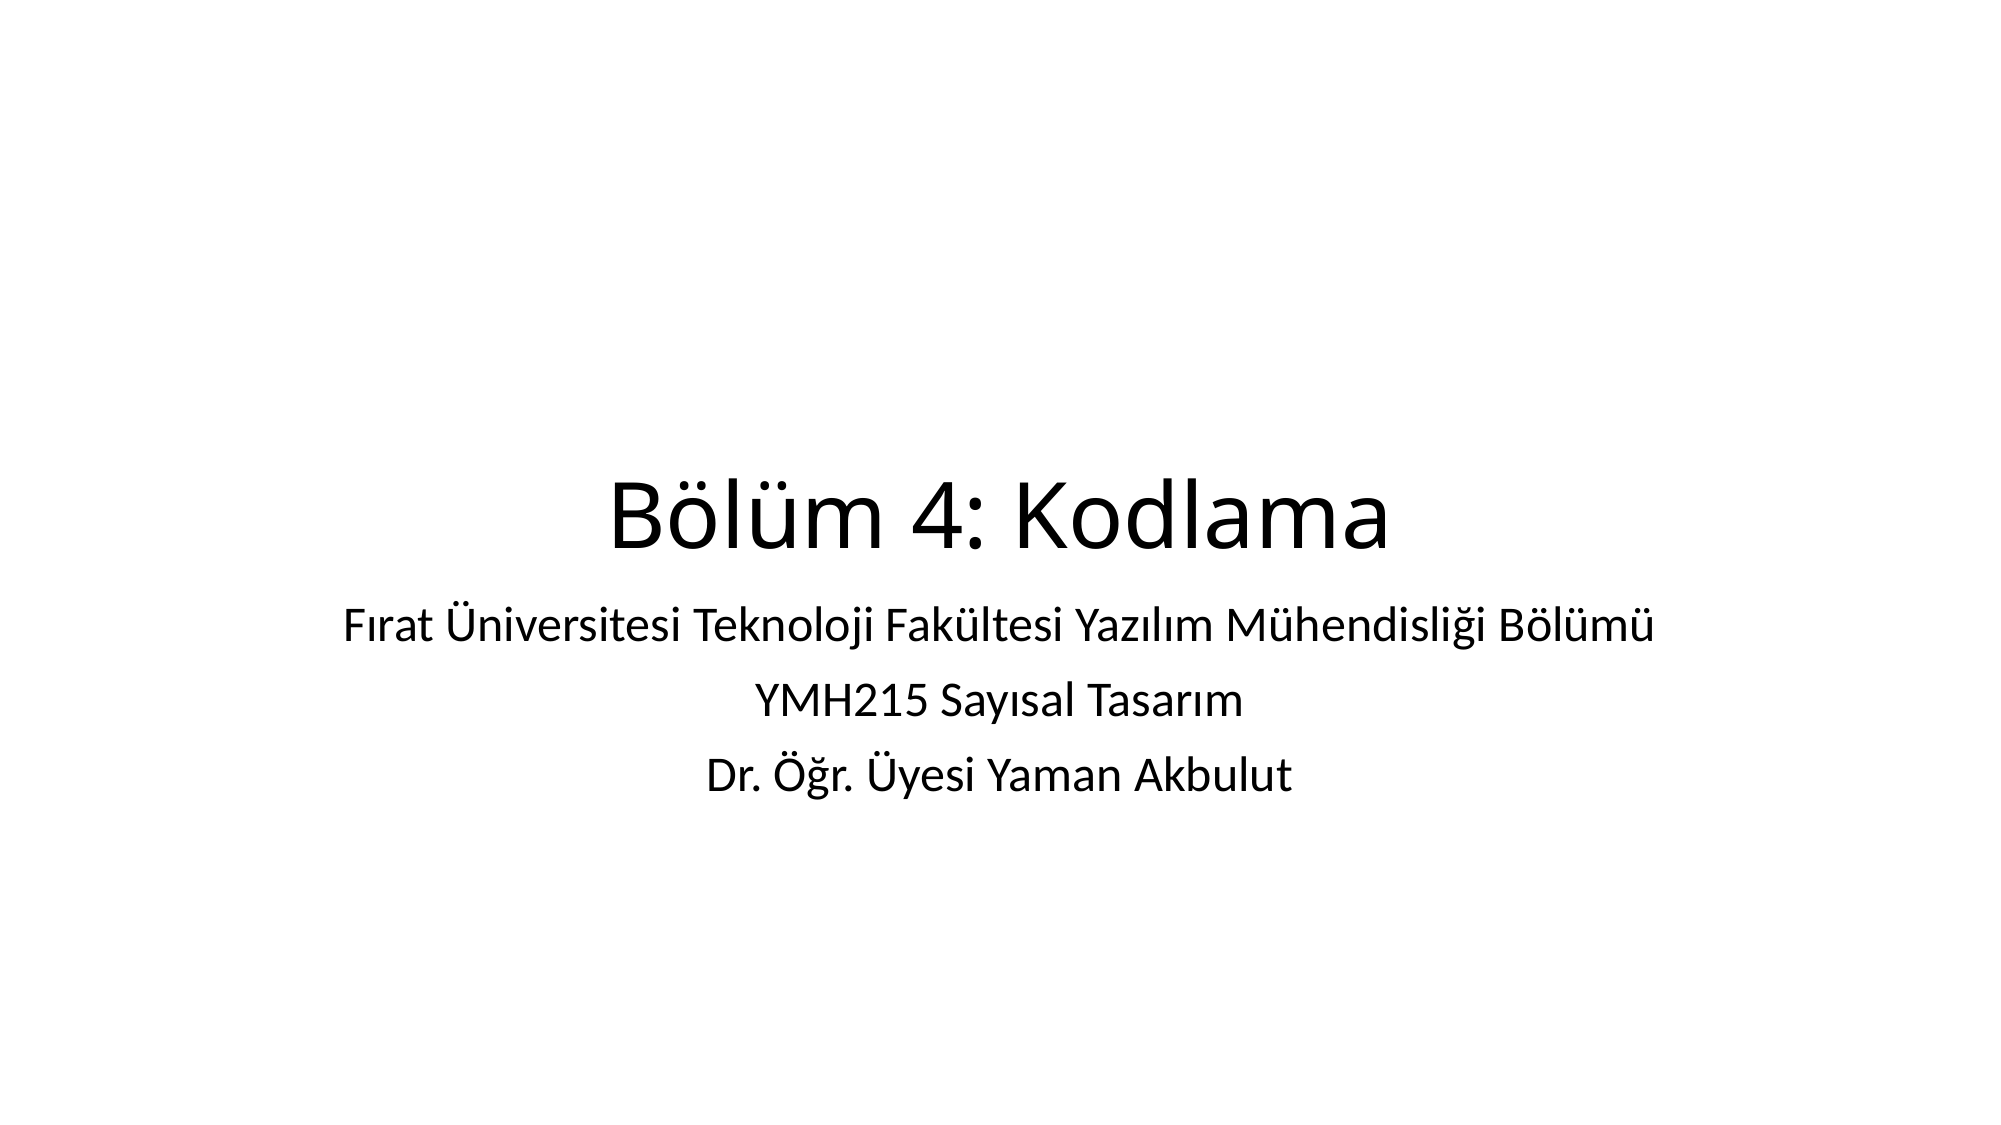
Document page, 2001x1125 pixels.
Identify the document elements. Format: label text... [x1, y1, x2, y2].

subtitle Fırat Üniversitesi Teknoloji Fakültesi Yazılım Mühendisliği Bölümü YMH215 Sayısal Tasarım Dr. Öğr. Üyesi Yaman Akbulut [249, 590, 1750, 863]
title Bölüm 4: Kodlama [249, 184, 1750, 576]
